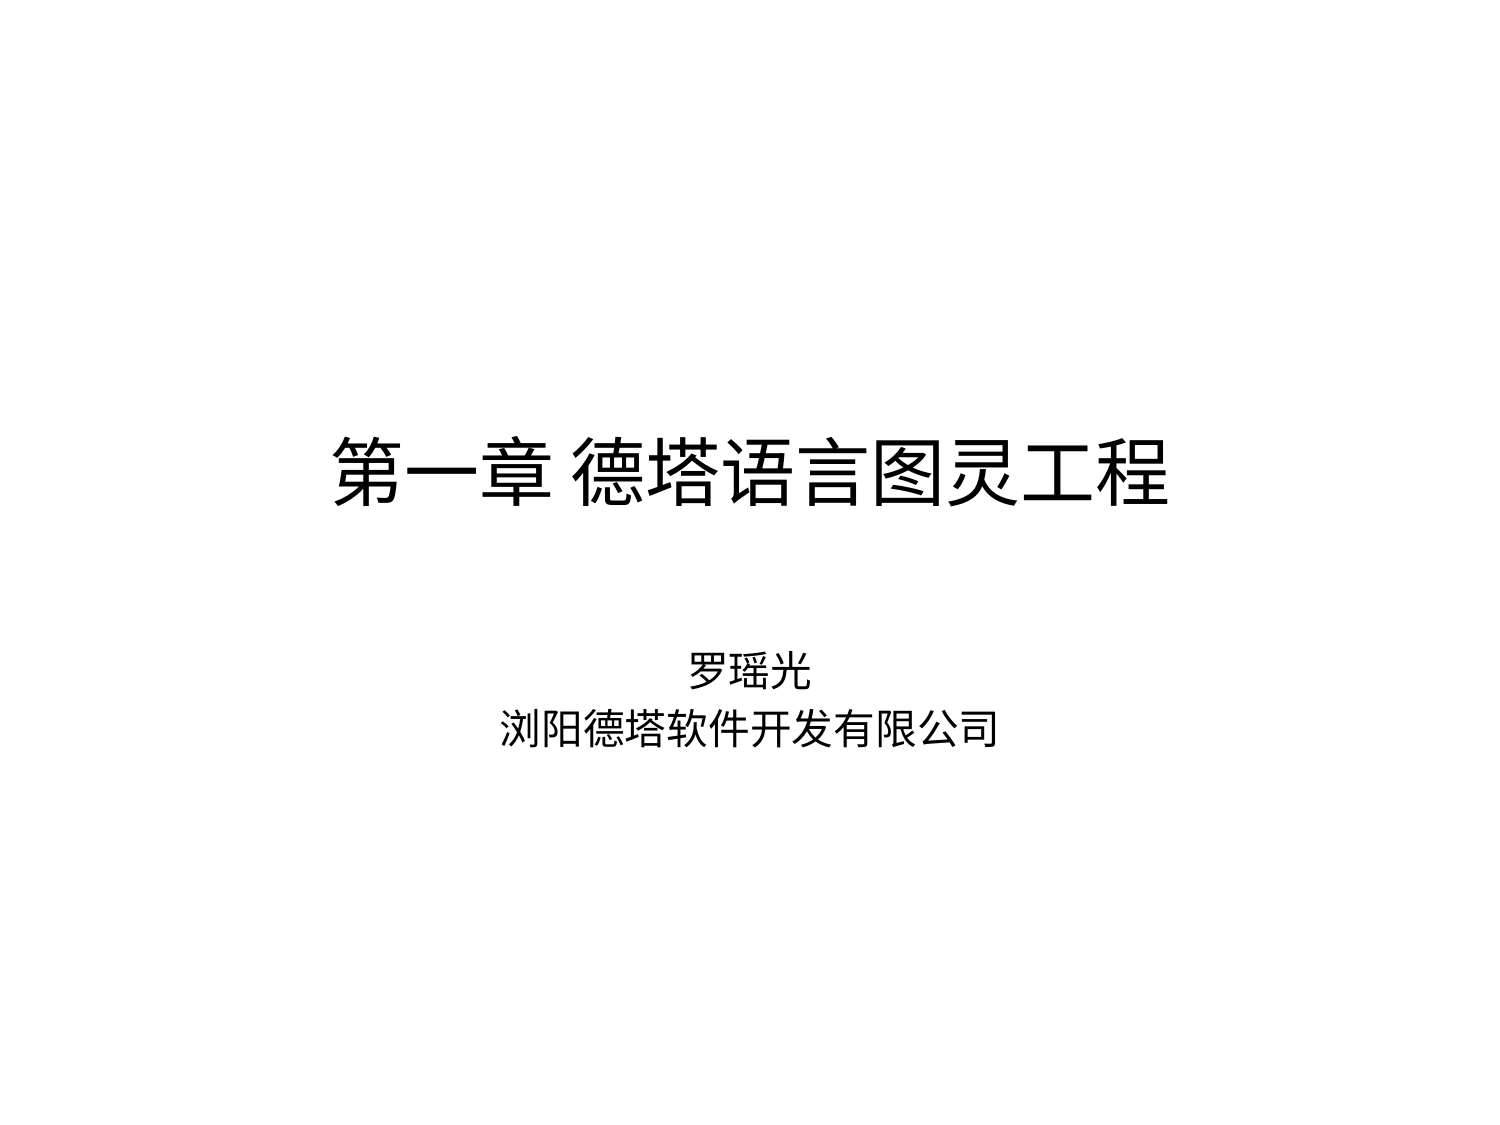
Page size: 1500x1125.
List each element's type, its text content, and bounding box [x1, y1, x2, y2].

title 第一章 德塔语言图灵工程 [112, 349, 1388, 591]
subtitle 罗瑶光 浏阳德塔软件开发有限公司 [224, 637, 1276, 926]
